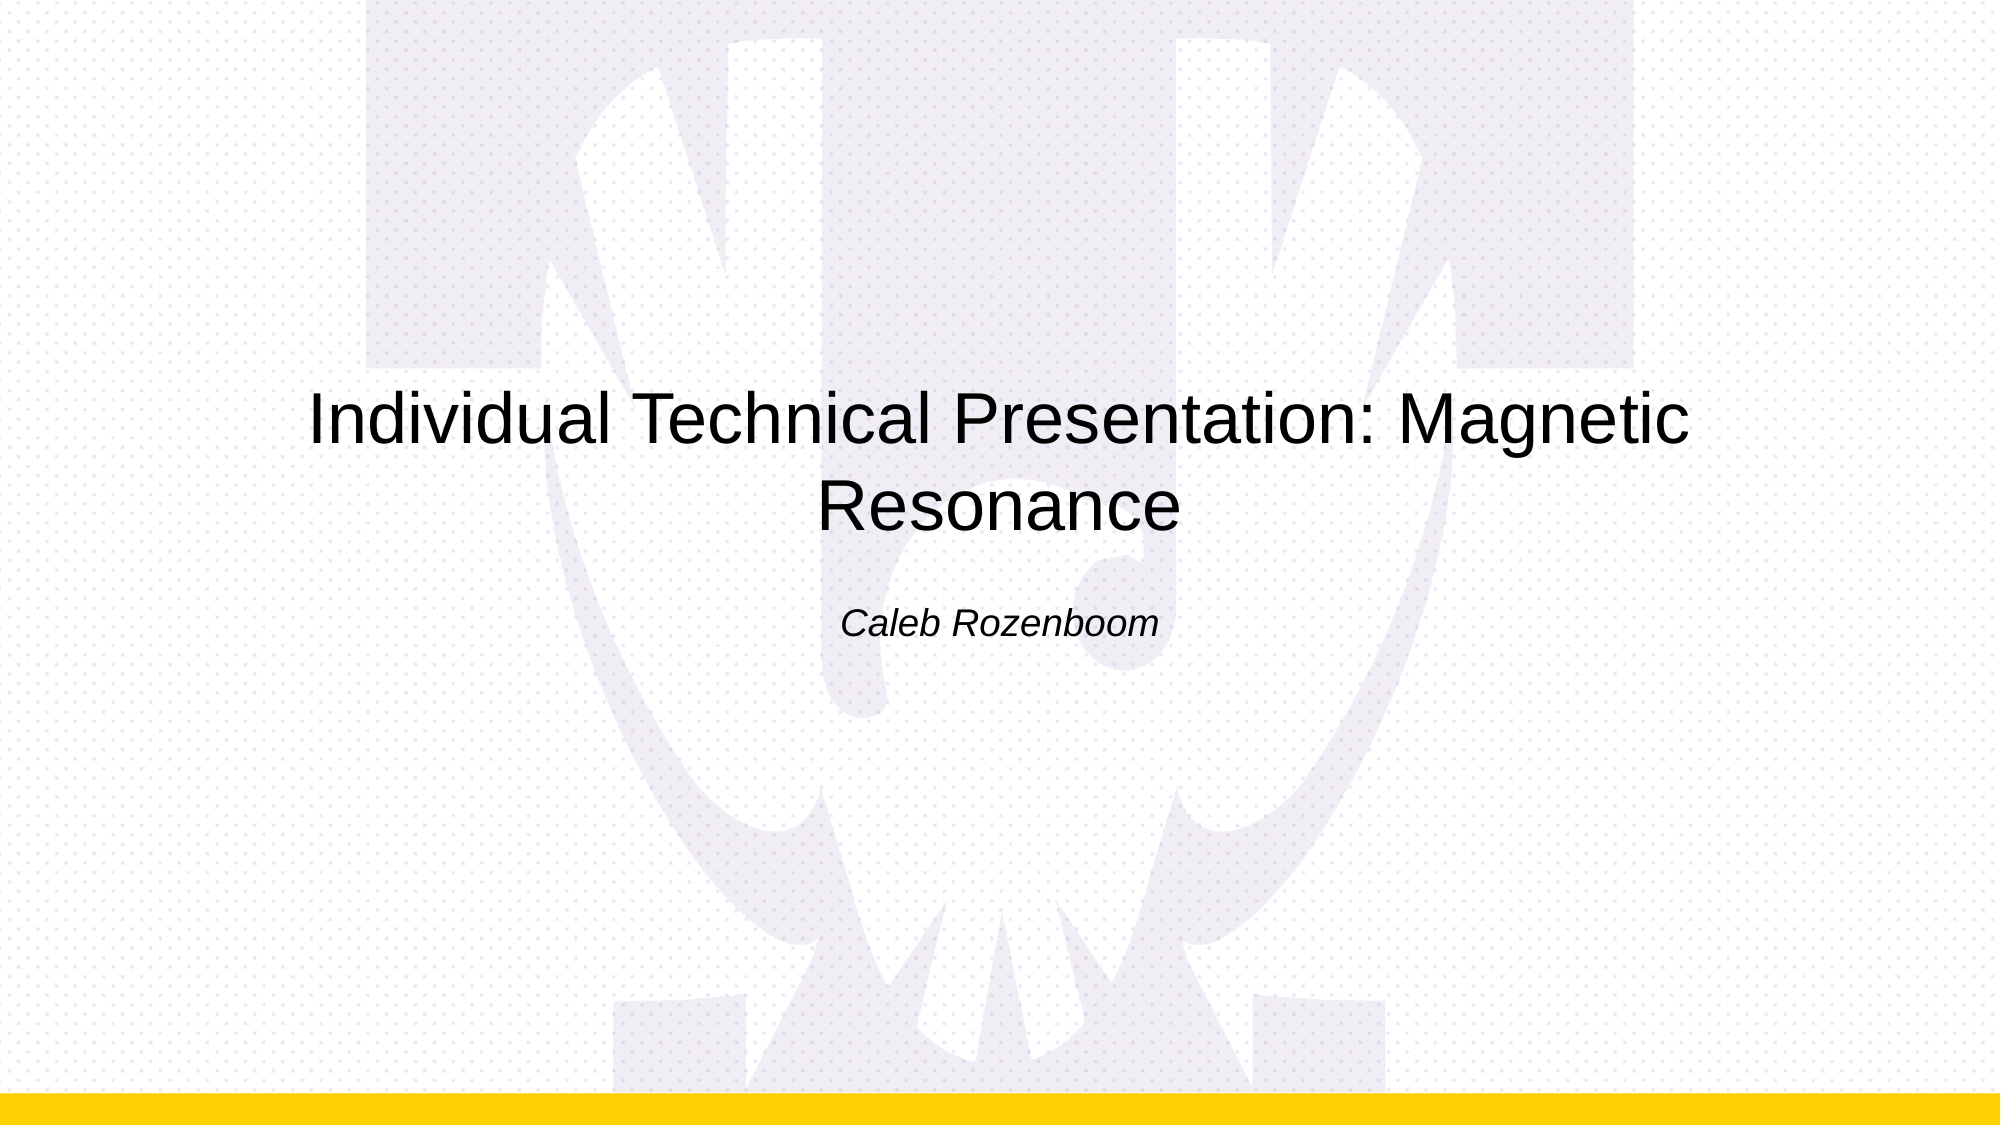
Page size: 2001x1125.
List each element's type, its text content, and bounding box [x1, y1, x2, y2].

subtitle Caleb Rozenboom [249, 590, 1750, 863]
title Individual Technical Presentation: Magnetic Resonance [249, 391, 1750, 552]
picture [0, 0, 2001, 1125]
